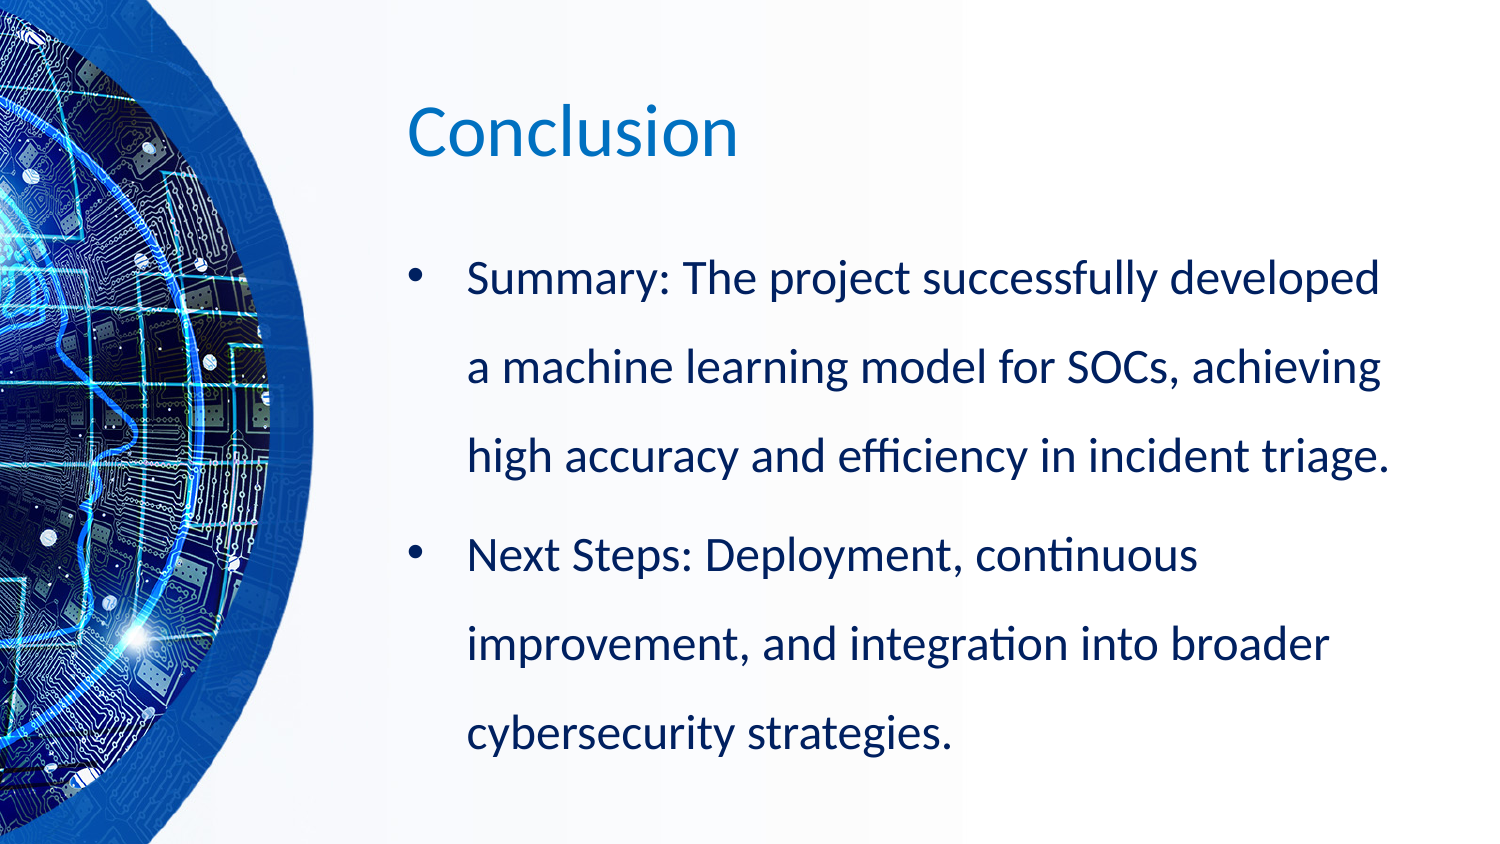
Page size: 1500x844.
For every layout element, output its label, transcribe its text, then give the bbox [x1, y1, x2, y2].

title Conclusion [392, 66, 1424, 186]
list Summary: The project successfully developed a machine learning model for SOCs, achieving high accuracy and efficiency in incident triage. Next Steps: Deployment, continuous improvement, and integration into broader cybersecurity strategies. [391, 208, 1427, 770]
picture [0, 0, 1500, 844]
